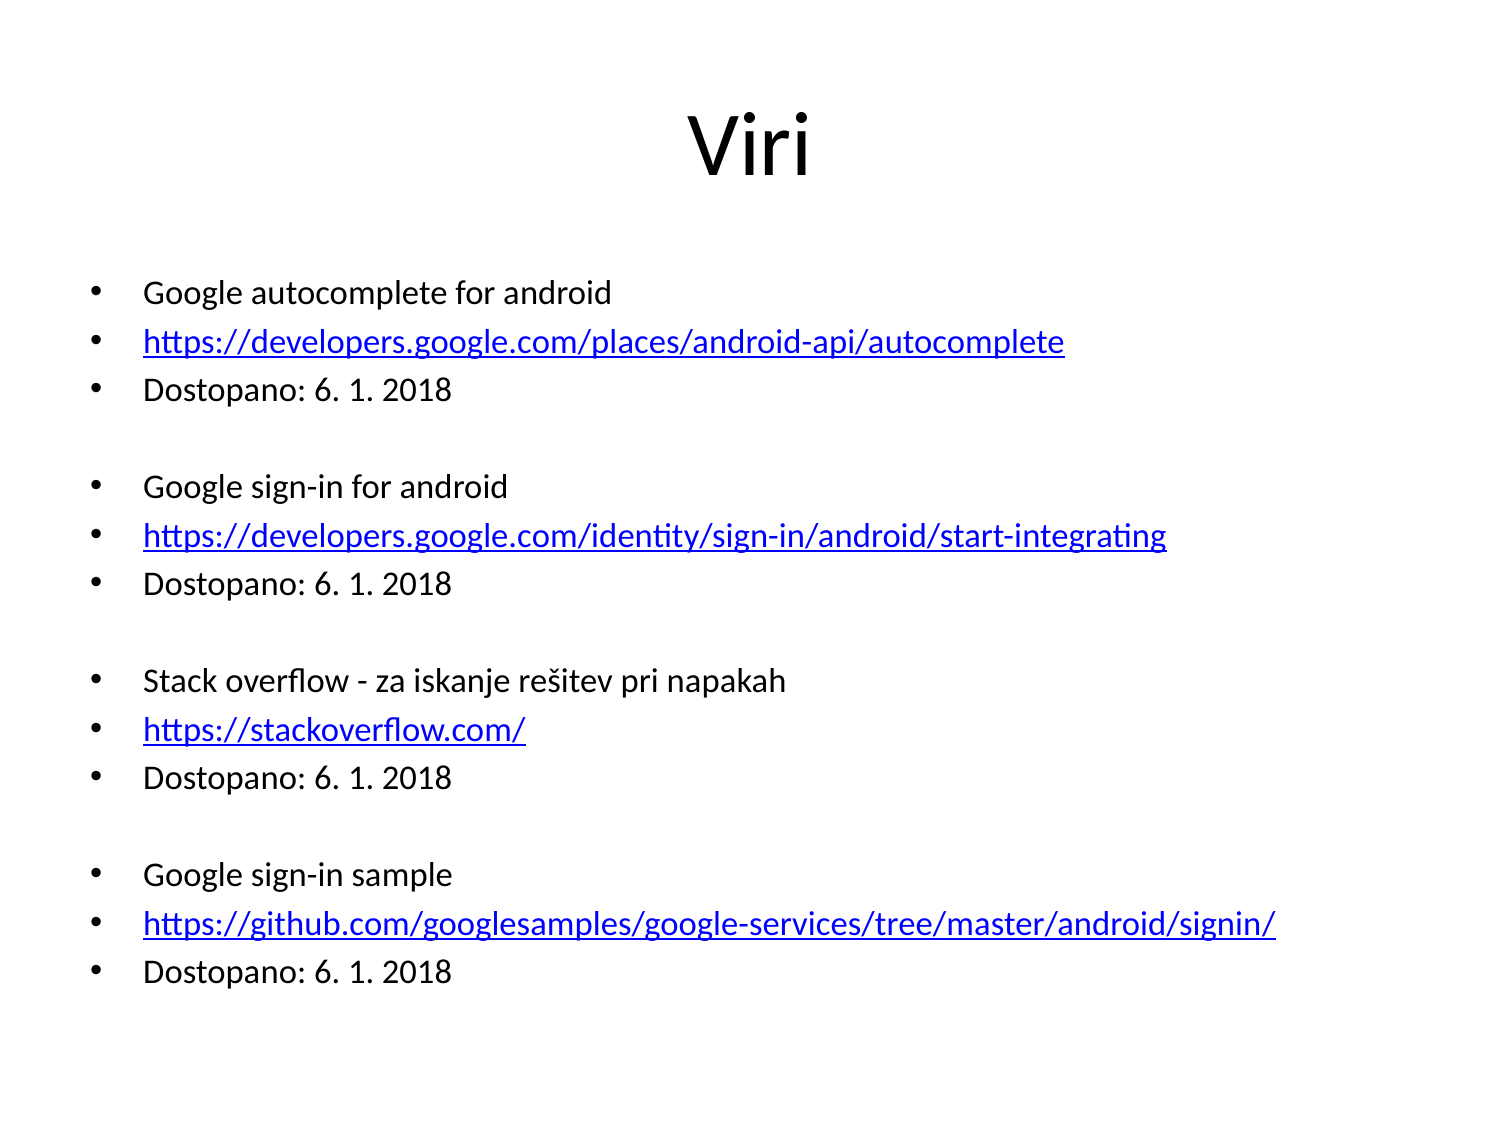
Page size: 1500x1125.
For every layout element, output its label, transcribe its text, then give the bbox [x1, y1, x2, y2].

list Google autocomplete for android https://developers.google.com/places/android-api/autocomplete Dostopano: 6. 1. 2018 Google sign-in for android https://developers.google.com/identity/sign-in/android/start-integrating Dostopano: 6. 1. 2018 Stack overflow - za iskanje rešitev pri napakah https://stackoverflow.com/ Dostopano: 6. 1. 2018 Google sign-in sample https://github.com/googlesamples/google-services/tree/master/android/signin/ Dostopano: 6. 1. 2018 [75, 262, 1425, 1005]
title Viri [75, 45, 1425, 233]
